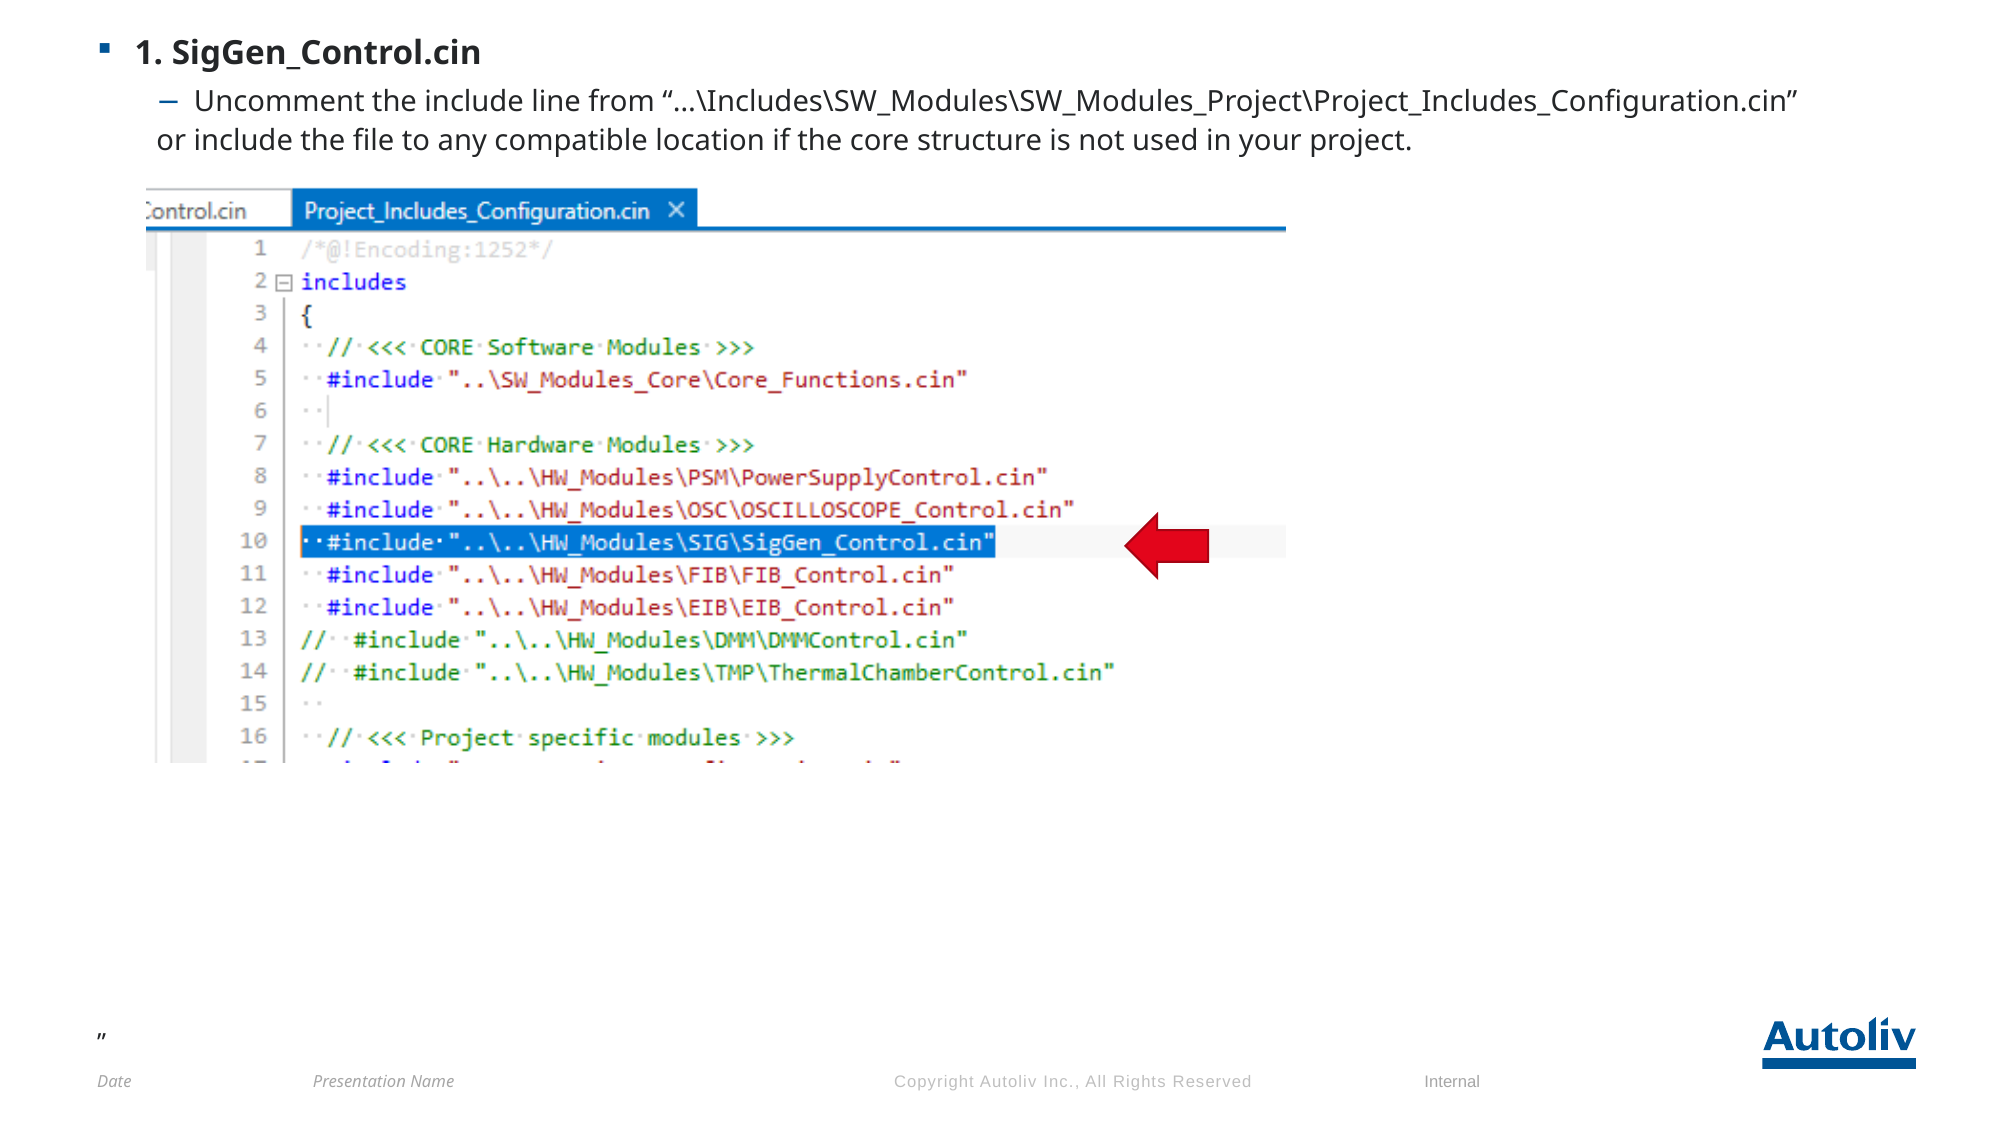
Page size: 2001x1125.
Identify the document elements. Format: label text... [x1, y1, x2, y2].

slide_number Date [97, 1055, 298, 1091]
footer Presentation Name [312, 1055, 845, 1091]
picture [146, 183, 1286, 763]
list 1. SigGen_Control.cin Uncomment the include line from “…\Includes\SW_Modules\SW_Modules_Project\Project_Includes_Configuration.cin” or include the file to any compatible location if the core structure is not used in your project. ” [97, 34, 1931, 994]
